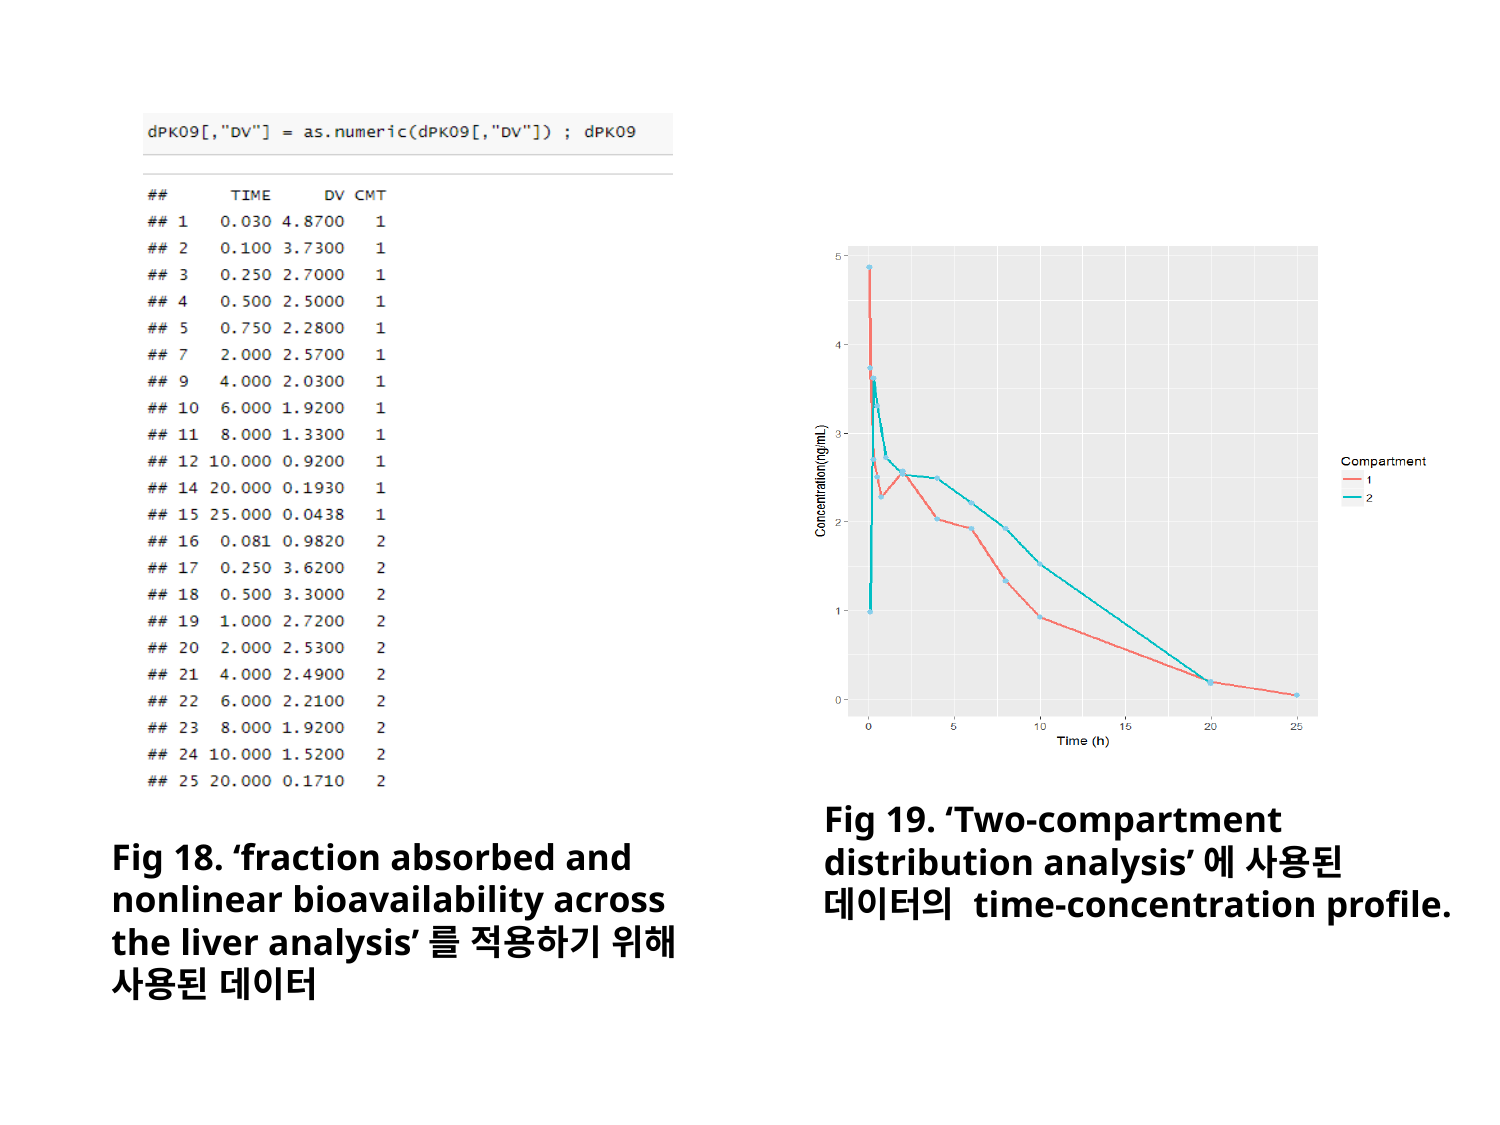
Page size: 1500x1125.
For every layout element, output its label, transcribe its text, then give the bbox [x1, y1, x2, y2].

text_box Fig 18. ‘fraction absorbed and nonlinear bioavailability across the liver analysis’를 적용하기 위해 사용된 데이터 [96, 827, 719, 1013]
text_box Fig 19. ‘Two-compartment distribution analysis’에 사용된 데이터의 time-concentration profile. [808, 789, 1474, 932]
picture [143, 113, 673, 790]
picture [808, 243, 1436, 749]
